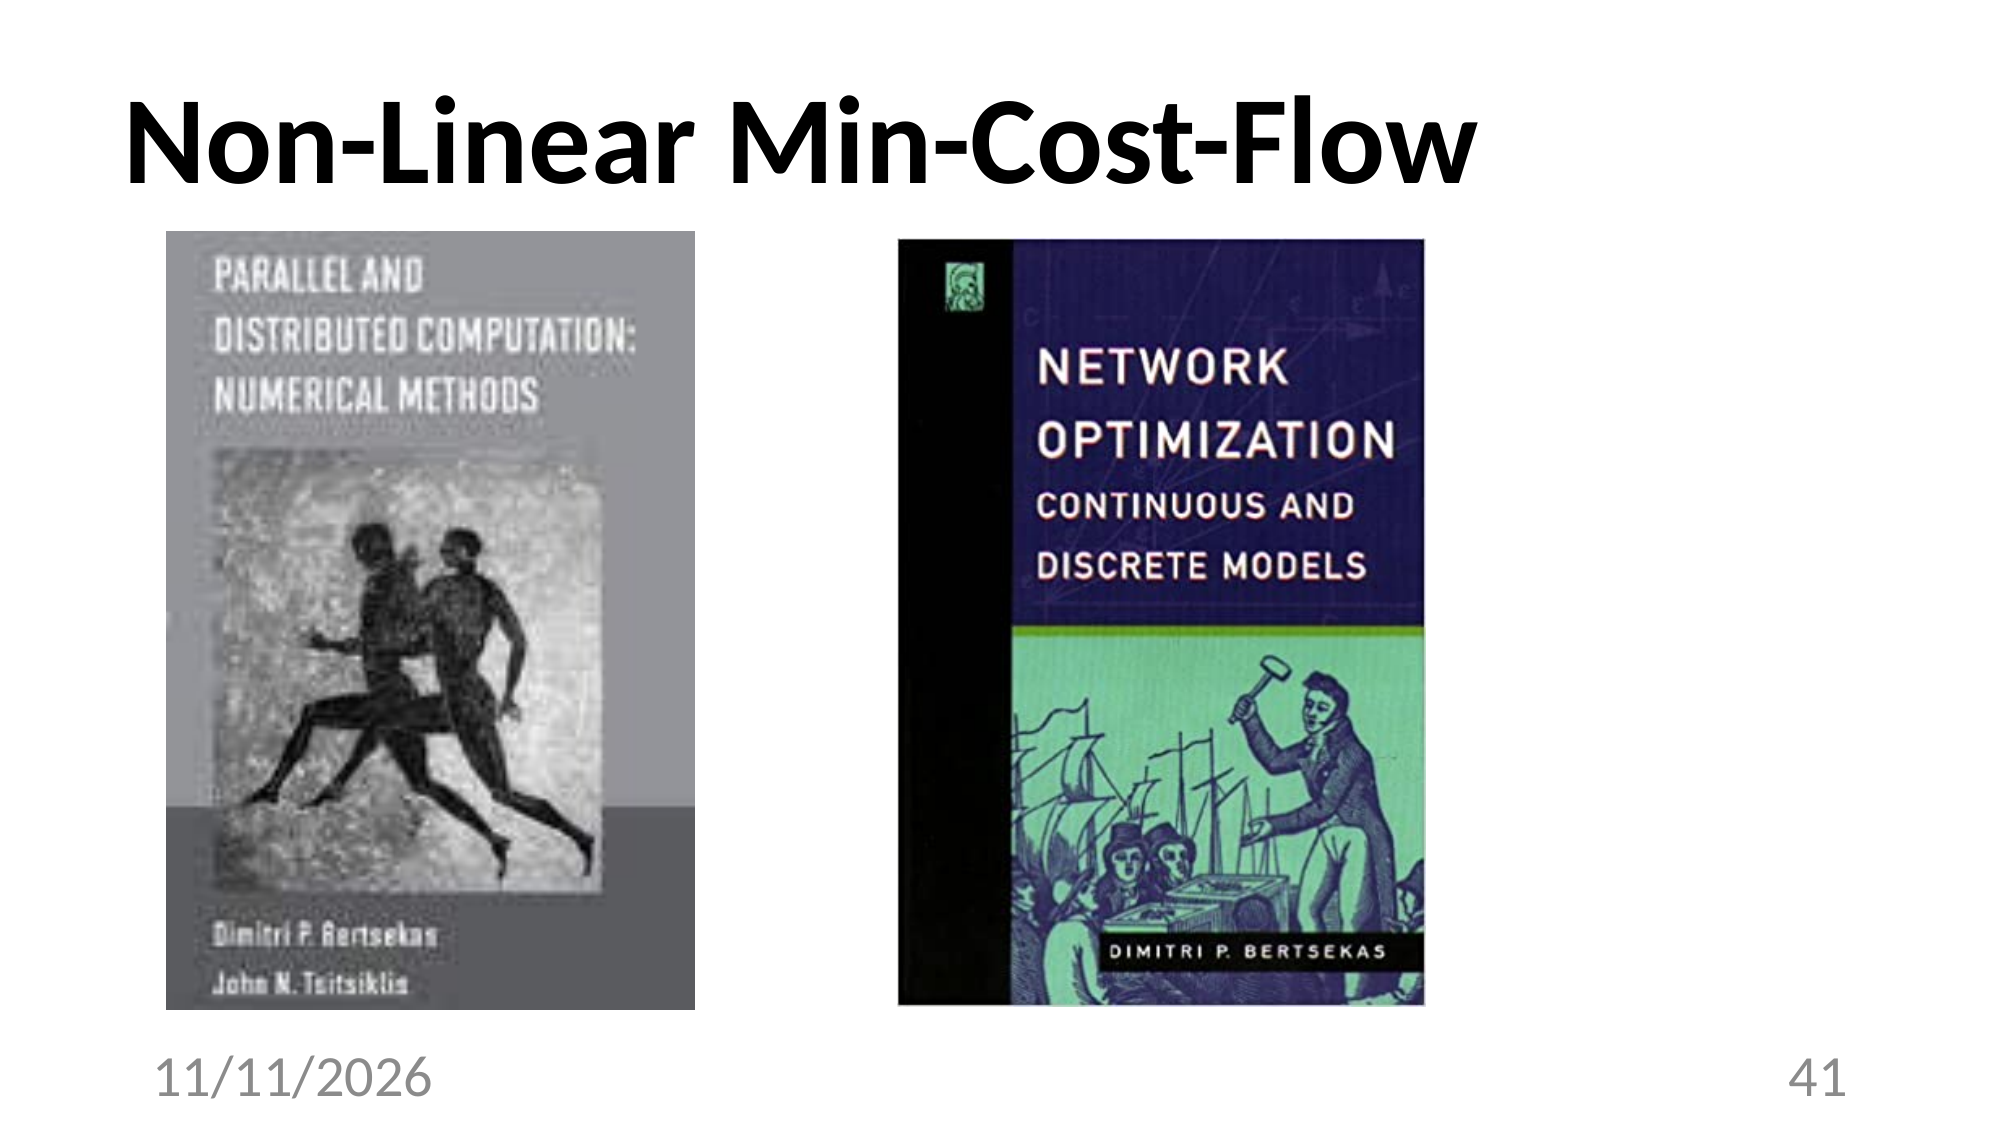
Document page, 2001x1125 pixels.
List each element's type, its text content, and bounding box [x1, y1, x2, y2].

title Non-Linear Min-Cost-Flow [108, 48, 1892, 239]
picture [165, 231, 695, 1010]
picture [897, 238, 1426, 1007]
slide_number 41 [1412, 1042, 1863, 1103]
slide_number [137, 1042, 588, 1103]
